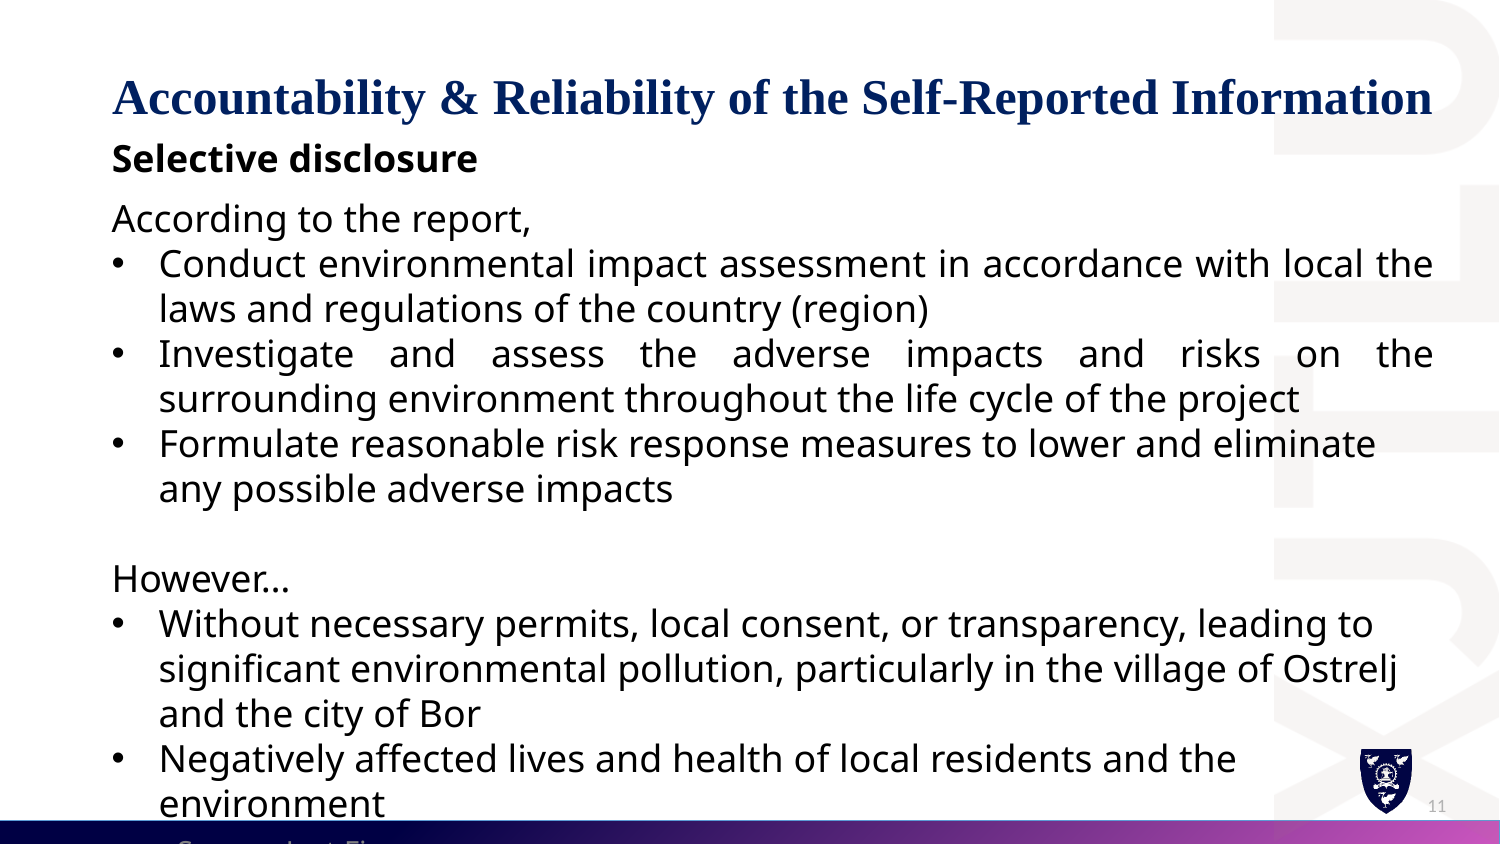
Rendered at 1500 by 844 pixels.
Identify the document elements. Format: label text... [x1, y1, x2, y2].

text_box Selective disclosure [97, 127, 666, 188]
title Accountability & Reliability of the Self-Reported Information [97, 16, 1468, 180]
text_box According to the report, Conduct environmental impact assessment in accordance with local the laws and regulations of the country (region) Investigate and assess the adverse impacts and risks on the surrounding environment throughout the life cycle of the project Formulate reasonable risk response measures to lower and eliminate any possible adverse impacts However… Without necessary permits, local consent, or transparency, leading to significant environmental pollution, particularly in the village of Ostrelj and the city of Bor Negatively affected lives and health of local residents and the environment --Source: Just Finance [96, 188, 1450, 844]
slide_number 11 [1450, 782, 1462, 827]
